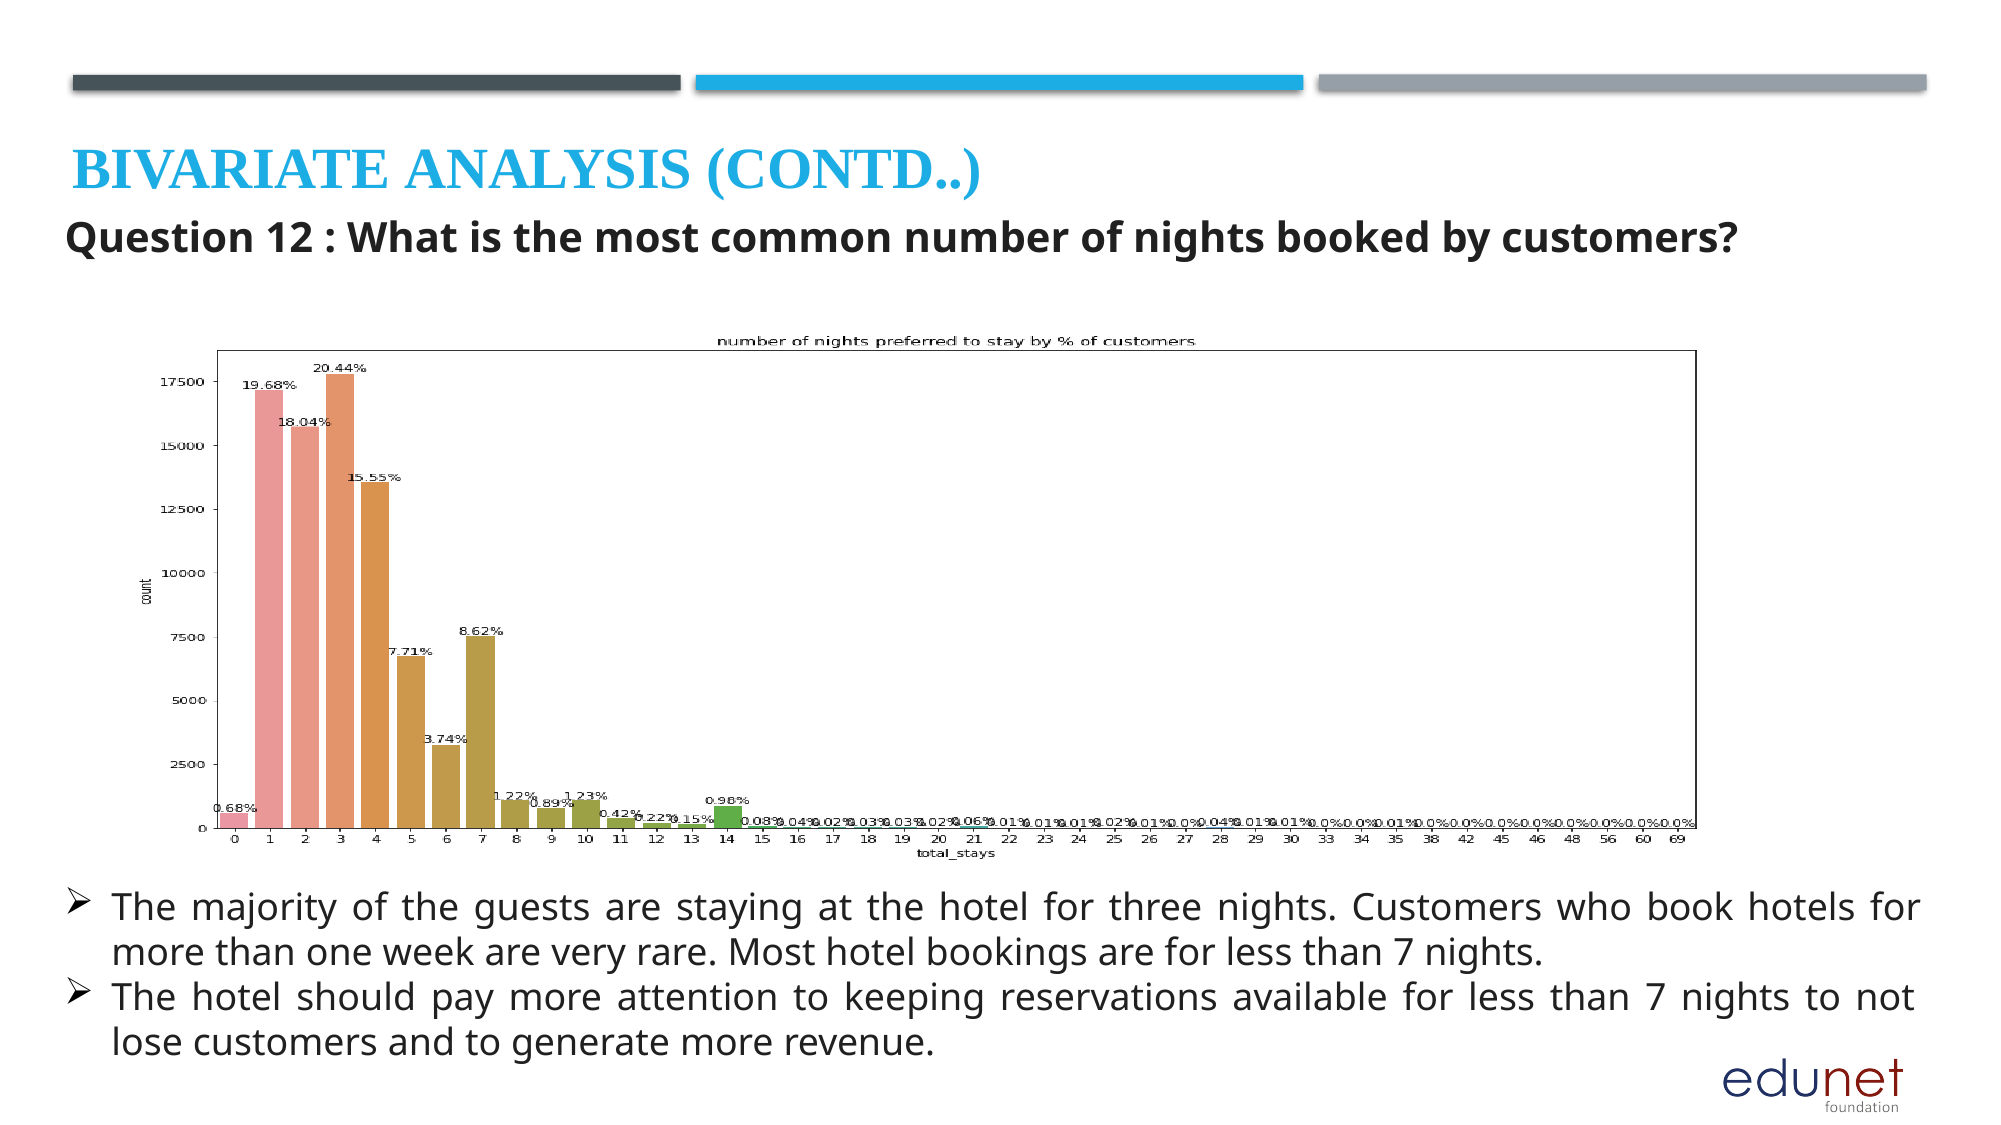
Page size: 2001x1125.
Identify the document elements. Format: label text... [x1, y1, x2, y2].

text_box Bivariate Analysis (contd..) [0, 116, 1936, 200]
picture [1719, 1063, 1905, 1116]
picture [129, 328, 1707, 864]
text_box The majority of the guests are staying at the hotel for three nights. Customers who book hotels for more than one week are very rare. Most hotel bookings are for less than 7 nights. The hotel should pay more attention to keeping reservations available for less than 7 nights to not lose customers and to generate more revenue. [62, 880, 1922, 1063]
text_box Question 12 : What is the most common number of nights booked by customers? [62, 209, 1922, 262]
